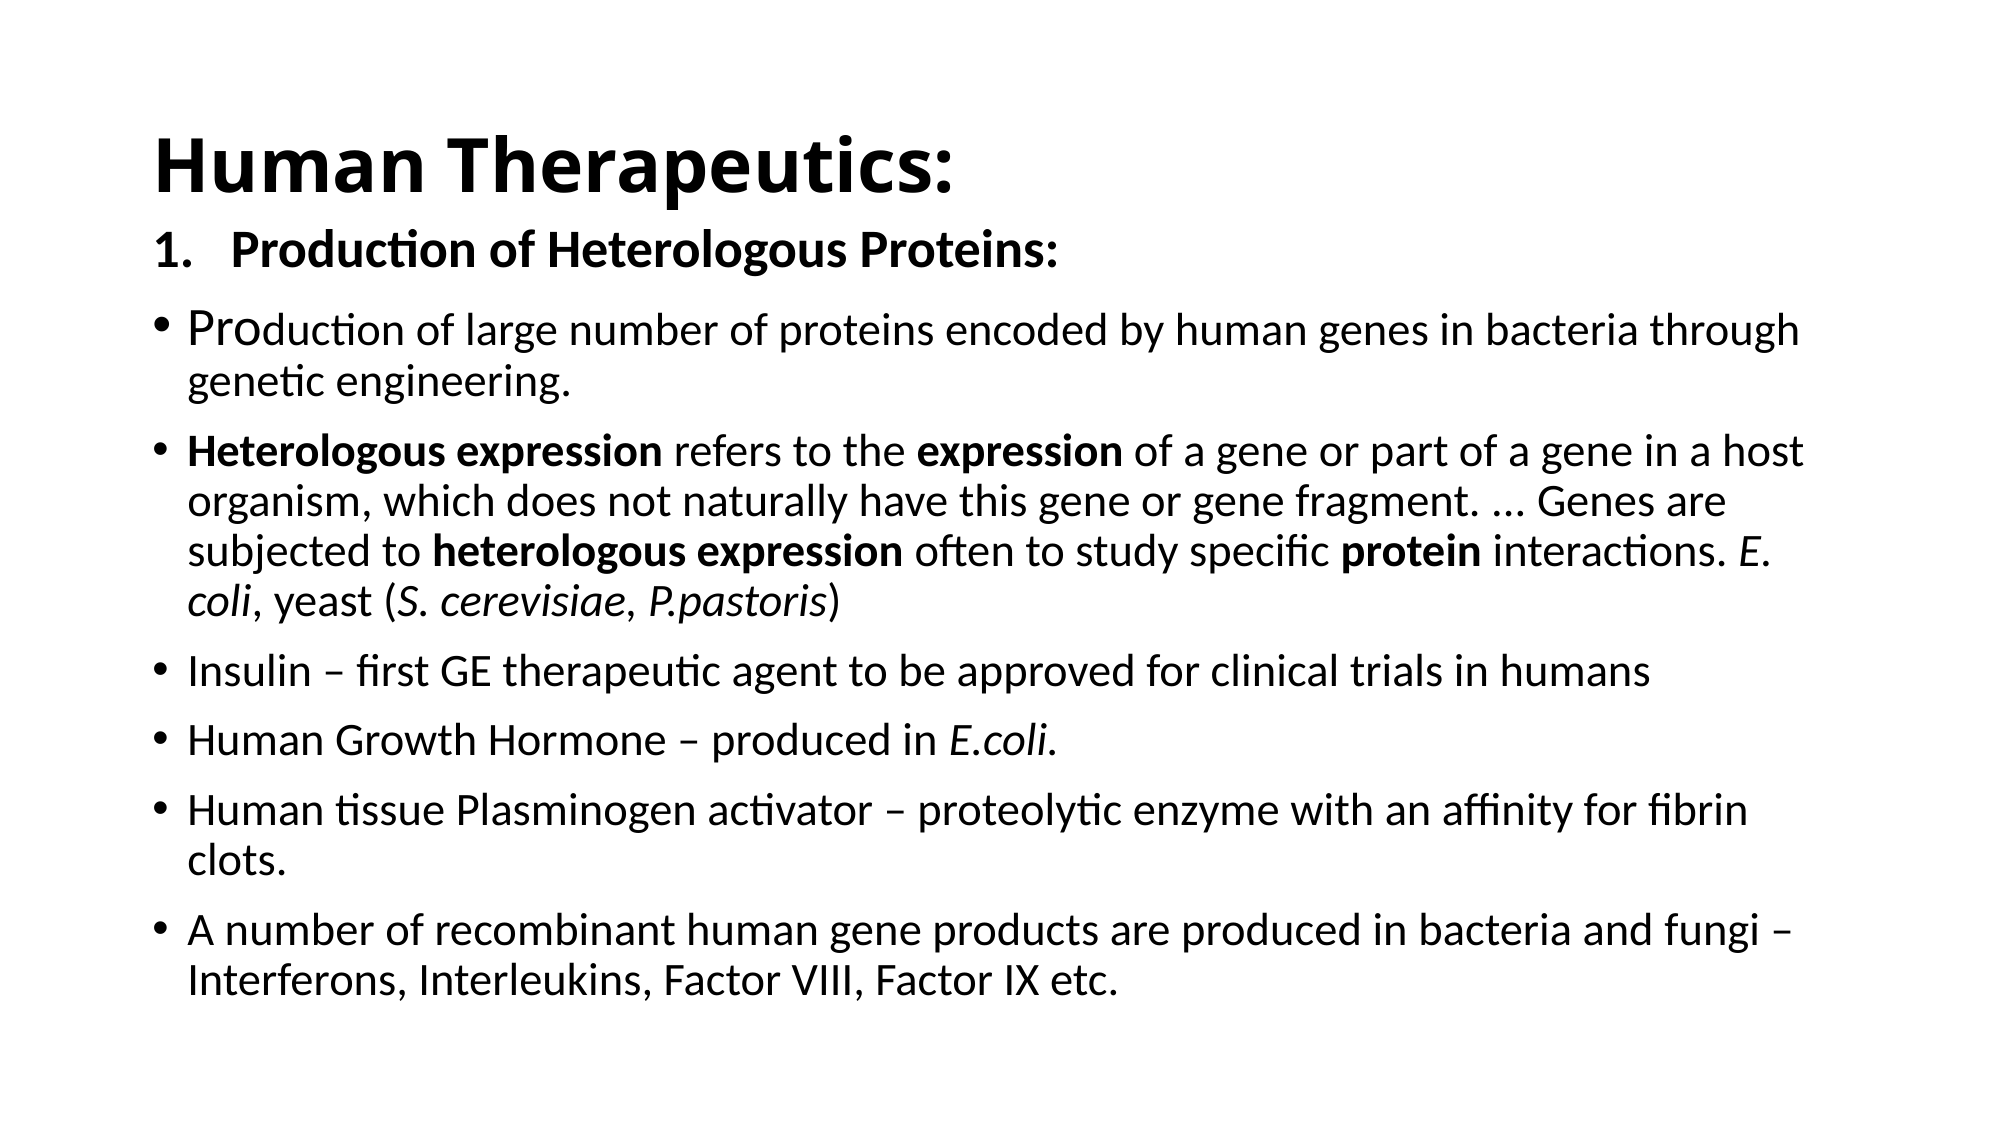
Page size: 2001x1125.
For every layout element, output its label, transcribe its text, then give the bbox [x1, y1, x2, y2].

title Human Therapeutics: [137, 59, 1863, 213]
list Production of Heterologous Proteins: Production of large number of proteins encoded by human genes in bacteria through genetic engineering. Heterologous expression refers to the expression of a gene or part of a gene in a host organism, which does not naturally have this gene or gene fragment. ... Genes are subjected to heterologous expression often to study specific protein interactions. E. coli, yeast (S. cerevisiae, P.pastoris) Insulin – first GE therapeutic agent to be approved for clinical trials in humans Human Growth Hormone – produced in E.coli. Human tissue Plasminogen activator – proteolytic enzyme with an affinity for fibrin clots. A number of recombinant human gene products are produced in bacteria and fungi – Interferons, Interleukins, Factor VIII, Factor IX etc. [137, 213, 1863, 1014]
